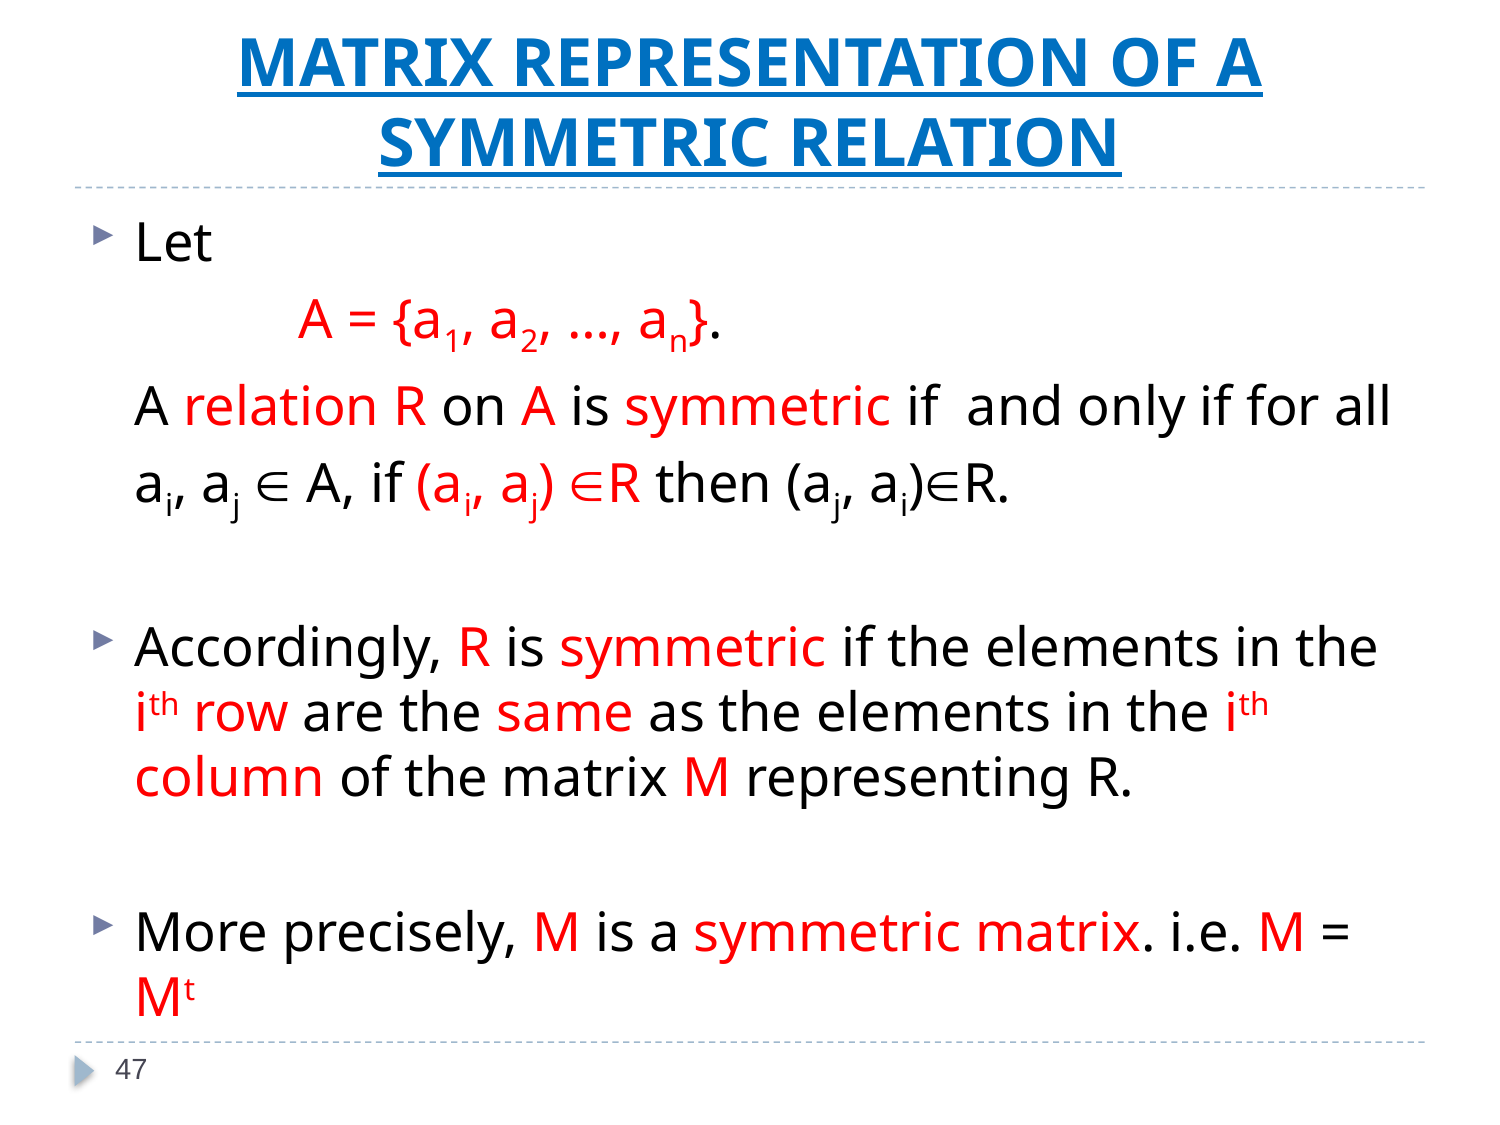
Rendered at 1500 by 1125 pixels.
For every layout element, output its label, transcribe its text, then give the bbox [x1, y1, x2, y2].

list Let A = {a1, a2, …, an}. A relation R on A is symmetric if and only if for all ai, aj  A, if (ai, aj) R then (aj, ai)R. Accordingly, R is symmetric if the elements in the ith row are the same as the elements in the ith column of the matrix M representing R. More precisely, M is a symmetric matrix. i.e. M = Mt [75, 200, 1425, 1010]
title MATRIX REPRESENTATION OF A SYMMETRIC RELATION [75, 24, 1425, 188]
slide_number 47 [100, 1042, 426, 1103]
